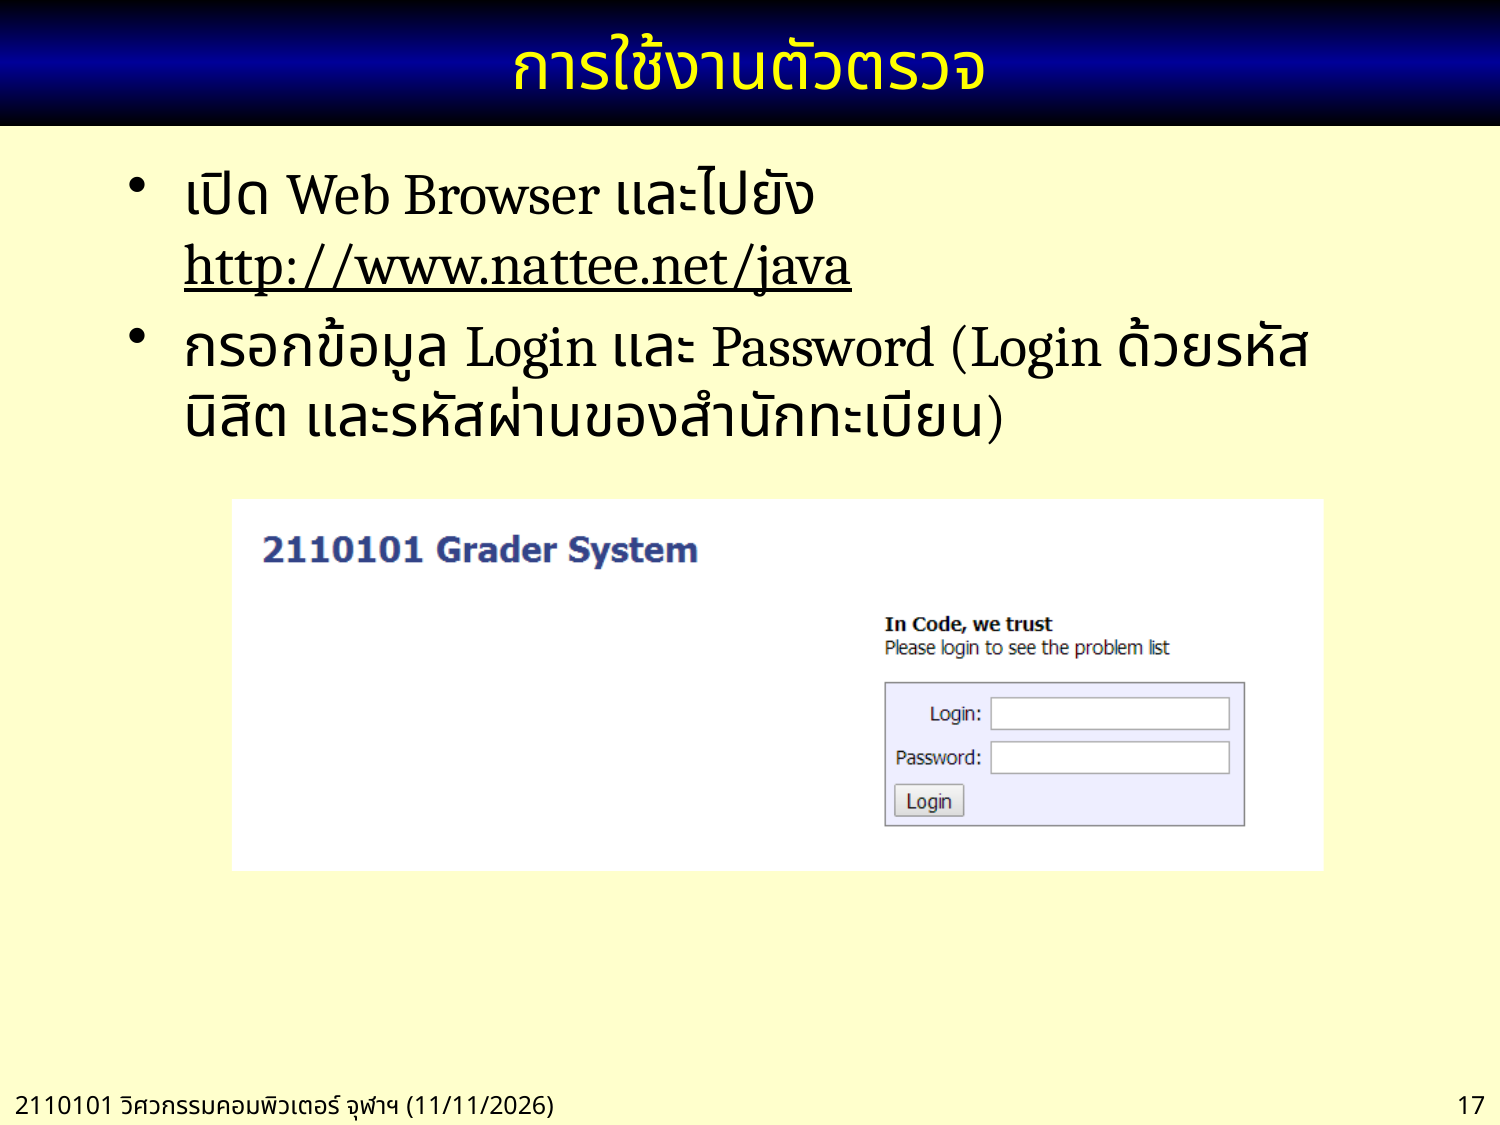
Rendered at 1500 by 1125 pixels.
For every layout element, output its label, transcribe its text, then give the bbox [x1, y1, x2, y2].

title การใช้งานตัวตรวจ [0, 0, 1500, 126]
picture [231, 499, 1324, 871]
list เปิด Web Browser และไปยัง http://www.nattee.net/java กรอกข้อมูล Login และ Password (Login ด้วยรหัสนิสิต และรหัสผ่านของสำนักทะเบียน) [112, 148, 1412, 987]
